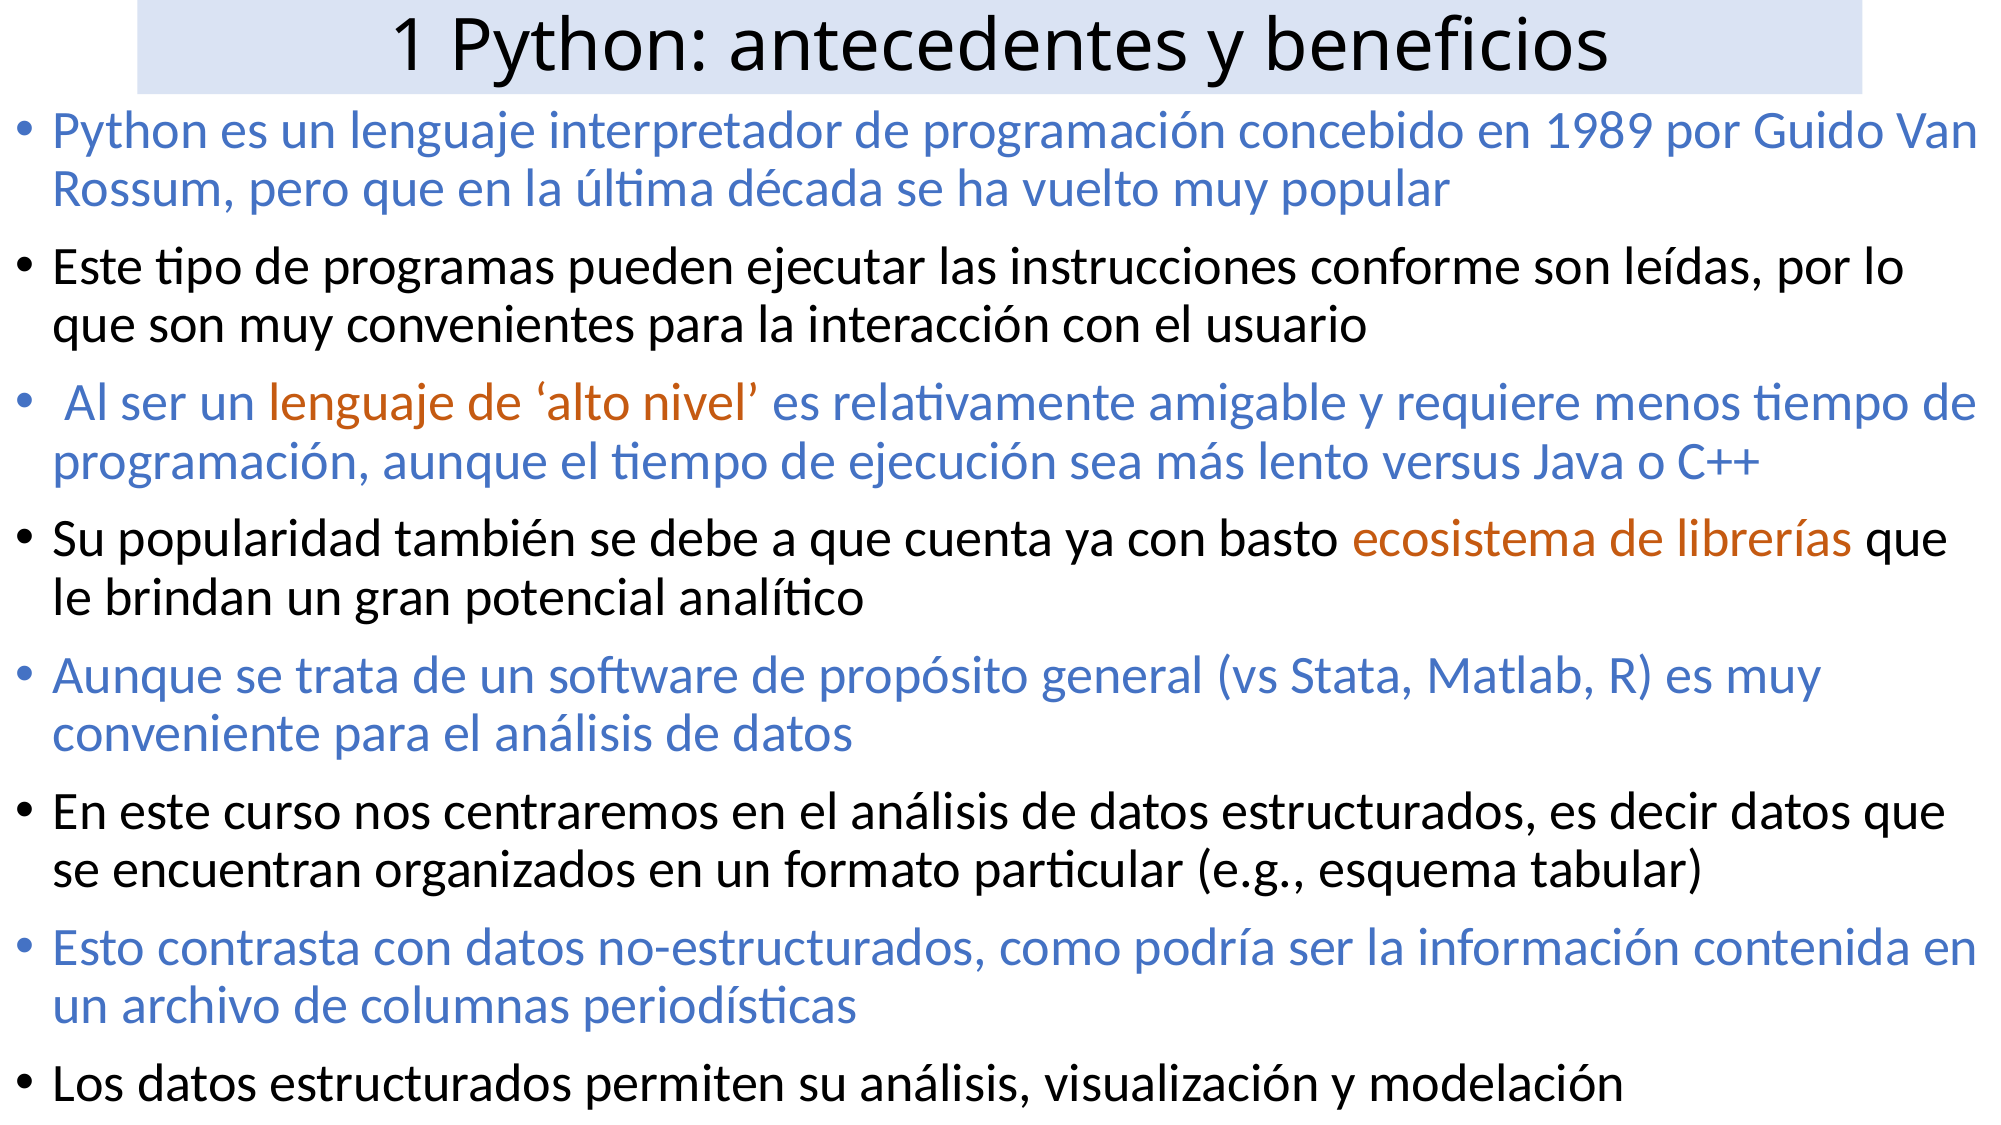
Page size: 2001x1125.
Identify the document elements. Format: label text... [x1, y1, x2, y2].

list Python es un lenguaje interpretador de programación concebido en 1989 por Guido Van Rossum, pero que en la última década se ha vuelto muy popular Este tipo de programas pueden ejecutar las instrucciones conforme son leídas, por lo que son muy convenientes para la interacción con el usuario Al ser un lenguaje de ‘alto nivel’ es relativamente amigable y requiere menos tiempo de programación, aunque el tiempo de ejecución sea más lento versus Java o C++ Su popularidad también se debe a que cuenta ya con basto ecosistema de librerías que le brindan un gran potencial analítico Aunque se trata de un software de propósito general (vs Stata, Matlab, R) es muy conveniente para el análisis de datos En este curso nos centraremos en el análisis de datos estructurados, es decir datos que se encuentran organizados en un formato particular (e.g., esquema tabular) Esto contrasta con datos no-estructurados, como podría ser la información contenida en un archivo de columnas periodísticas Los datos estructurados permiten su análisis, visualización y modelación [0, 94, 2000, 1125]
title 1 Python: antecedentes y beneficios [137, 0, 1863, 94]
